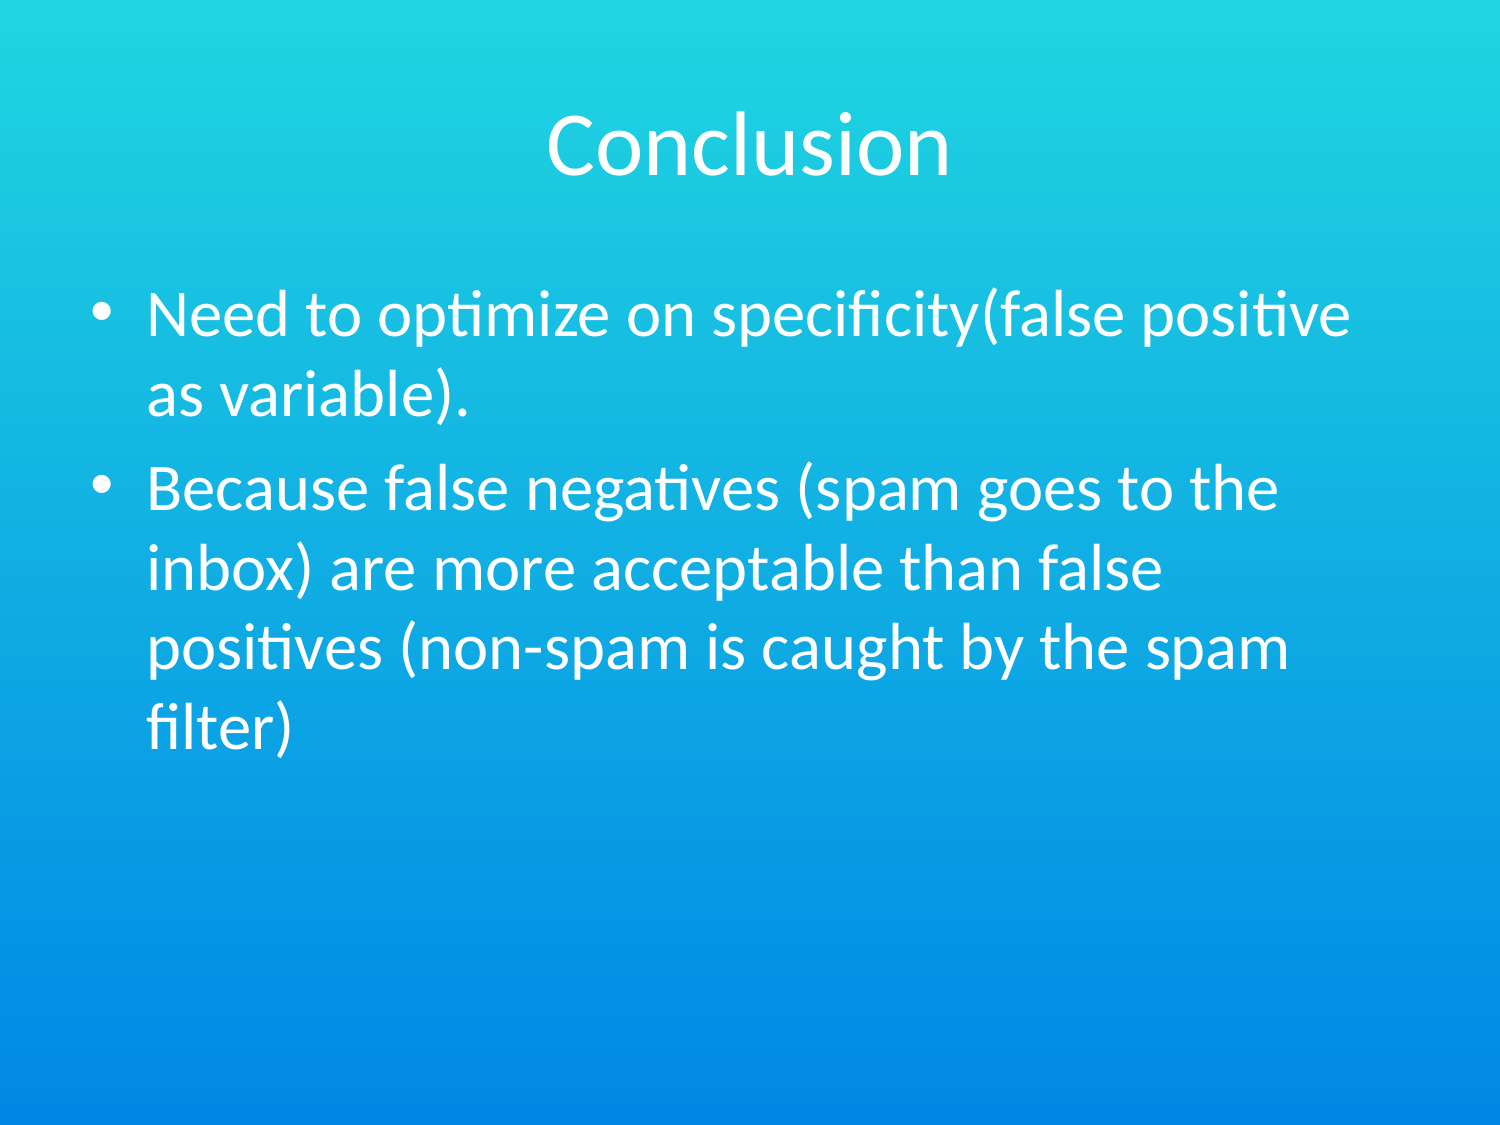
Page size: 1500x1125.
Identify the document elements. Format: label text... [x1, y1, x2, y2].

title Conclusion [75, 45, 1425, 233]
list Need to optimize on specificity(false positive as variable). Because false negatives (spam goes to the inbox) are more acceptable than false positives (non-spam is caught by the spam filter) [75, 262, 1425, 1005]
